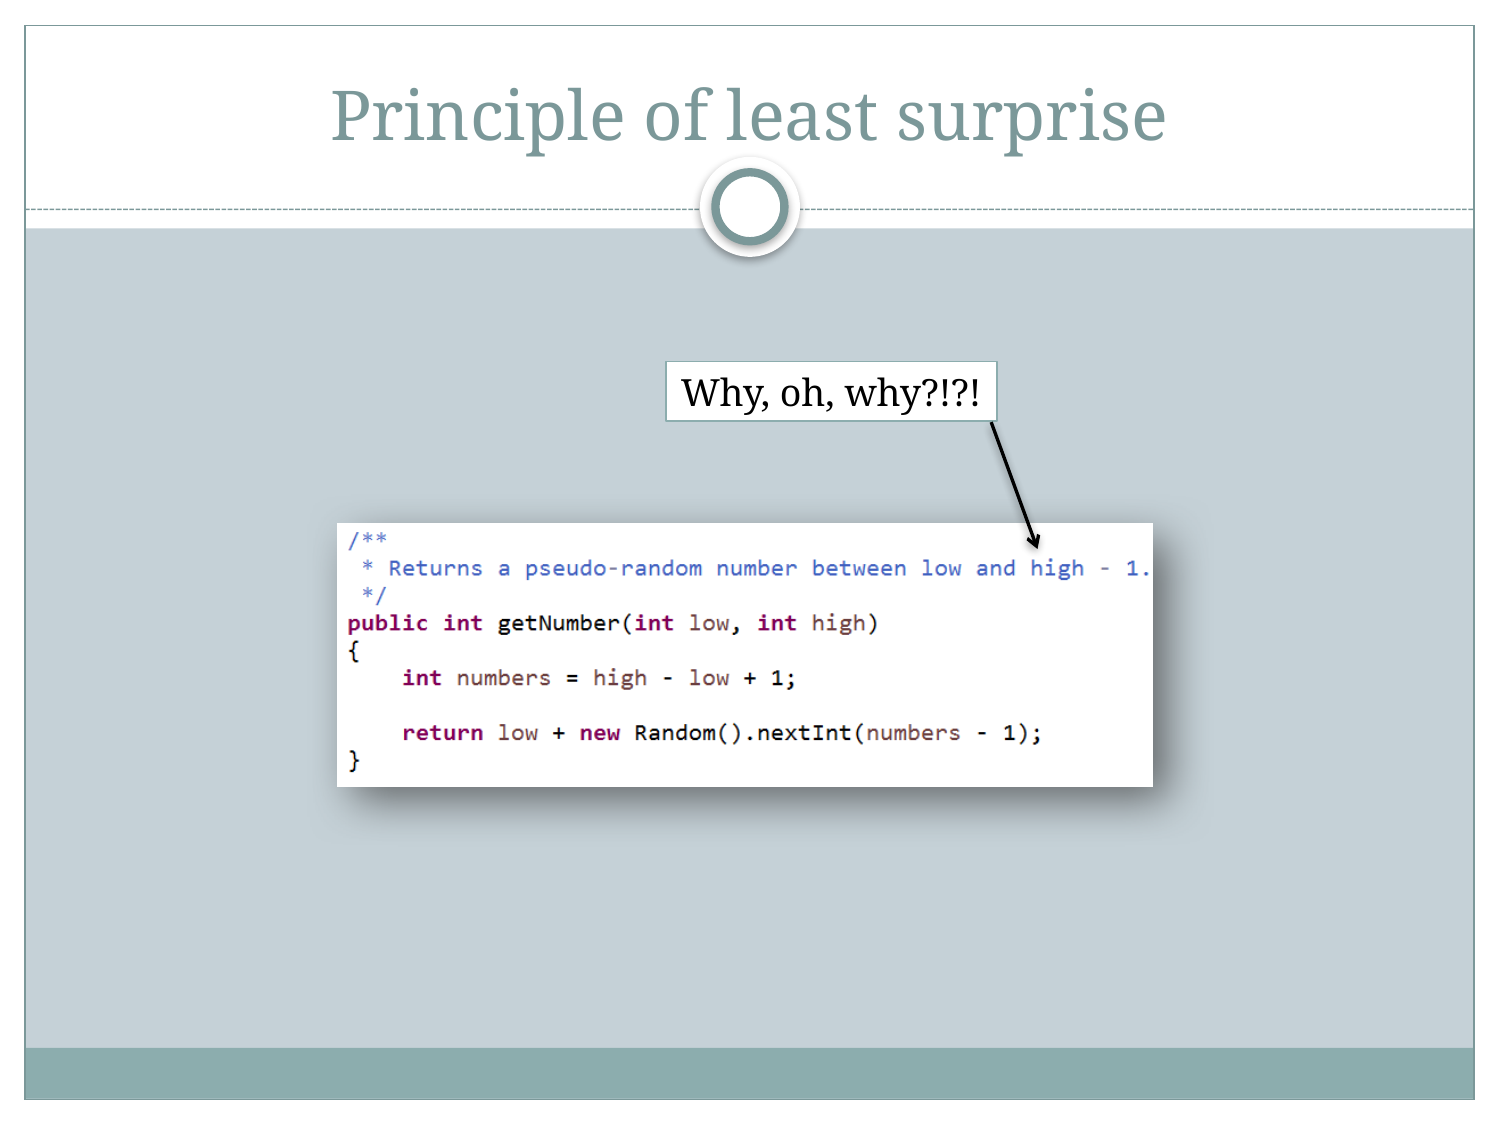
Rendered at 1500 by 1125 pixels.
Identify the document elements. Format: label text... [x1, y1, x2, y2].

text_box Why, oh, why?!?! [665, 361, 998, 422]
picture [337, 523, 1154, 787]
title Principle of least surprise [49, 37, 1450, 162]
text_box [990, 421, 1038, 550]
